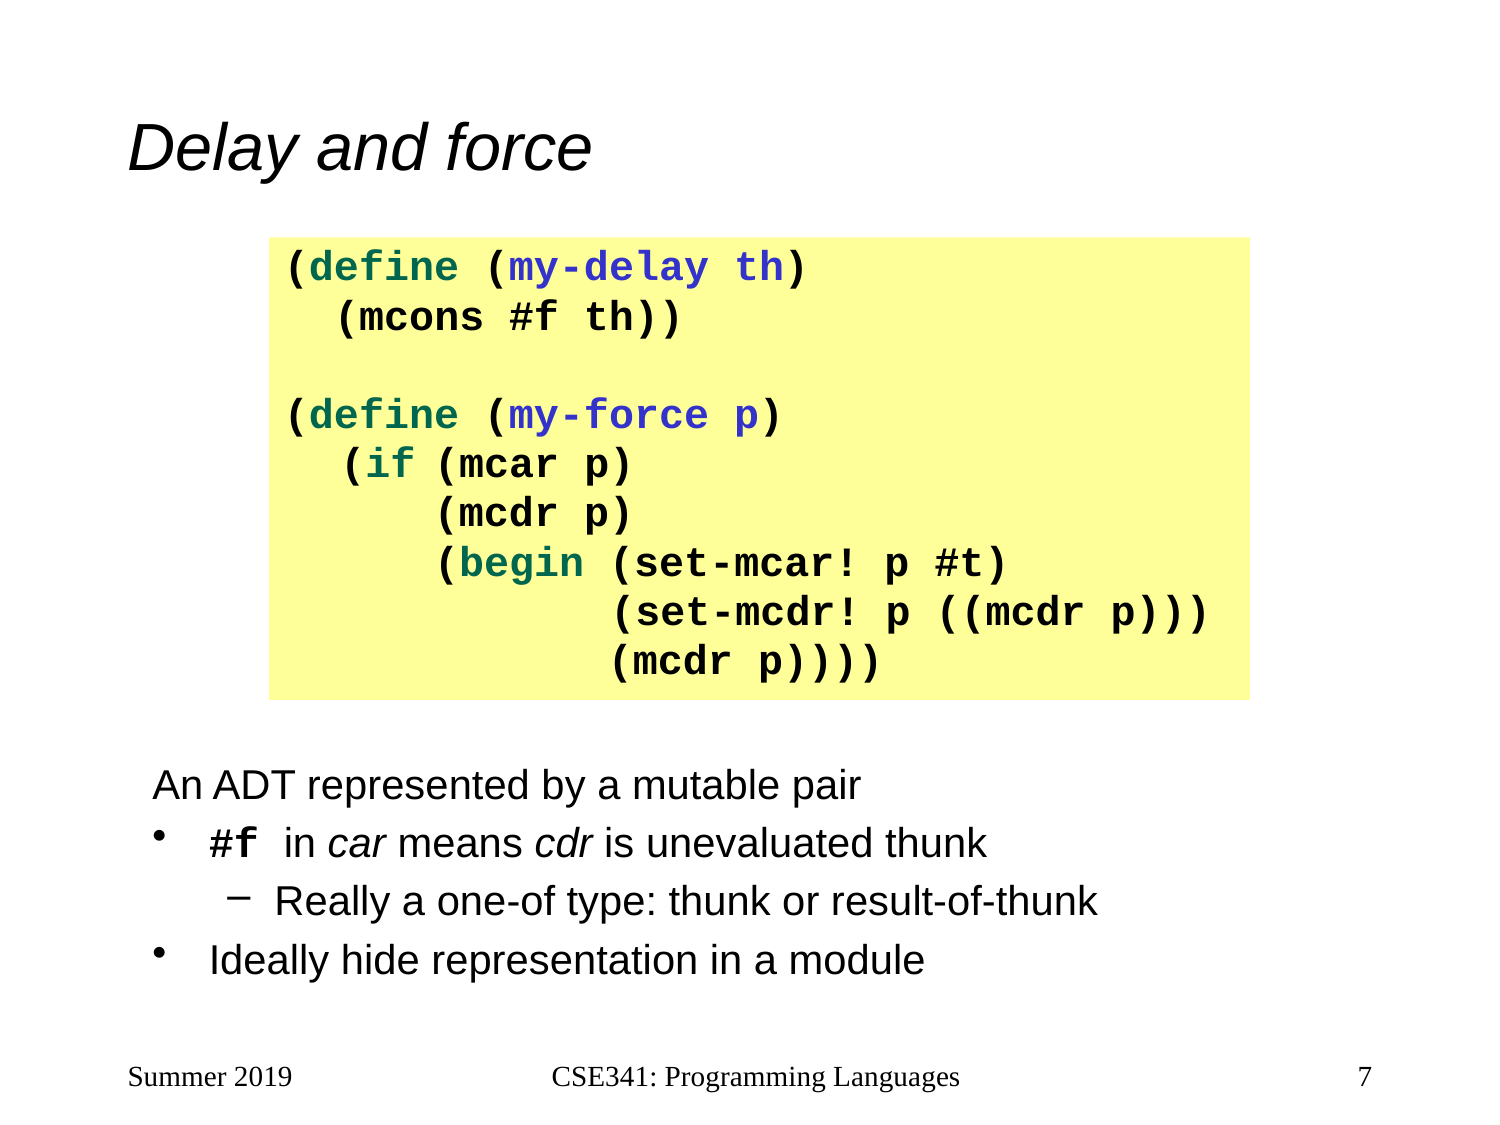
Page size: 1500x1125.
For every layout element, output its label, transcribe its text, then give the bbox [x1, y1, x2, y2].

slide_number Summer 2019 [112, 1049, 426, 1125]
list An ADT represented by a mutable pair #f in car means cdr is unevaluated thunk Really a one-of type: thunk or result-of-thunk Ideally hide representation in a module [137, 749, 1413, 963]
title Delay and force [112, 49, 1388, 238]
slide_number 7 [1074, 1049, 1388, 1125]
footer CSE341: Programming Languages [474, 1049, 1038, 1125]
text_box (define (my-delay th) (mcons #f th)) (define (my-force p) (if (mcar p) (mcdr p) (begin (set-mcar! p #t) (set-mcdr! p ((mcdr p))) (mcdr p)))) [269, 237, 1250, 700]
